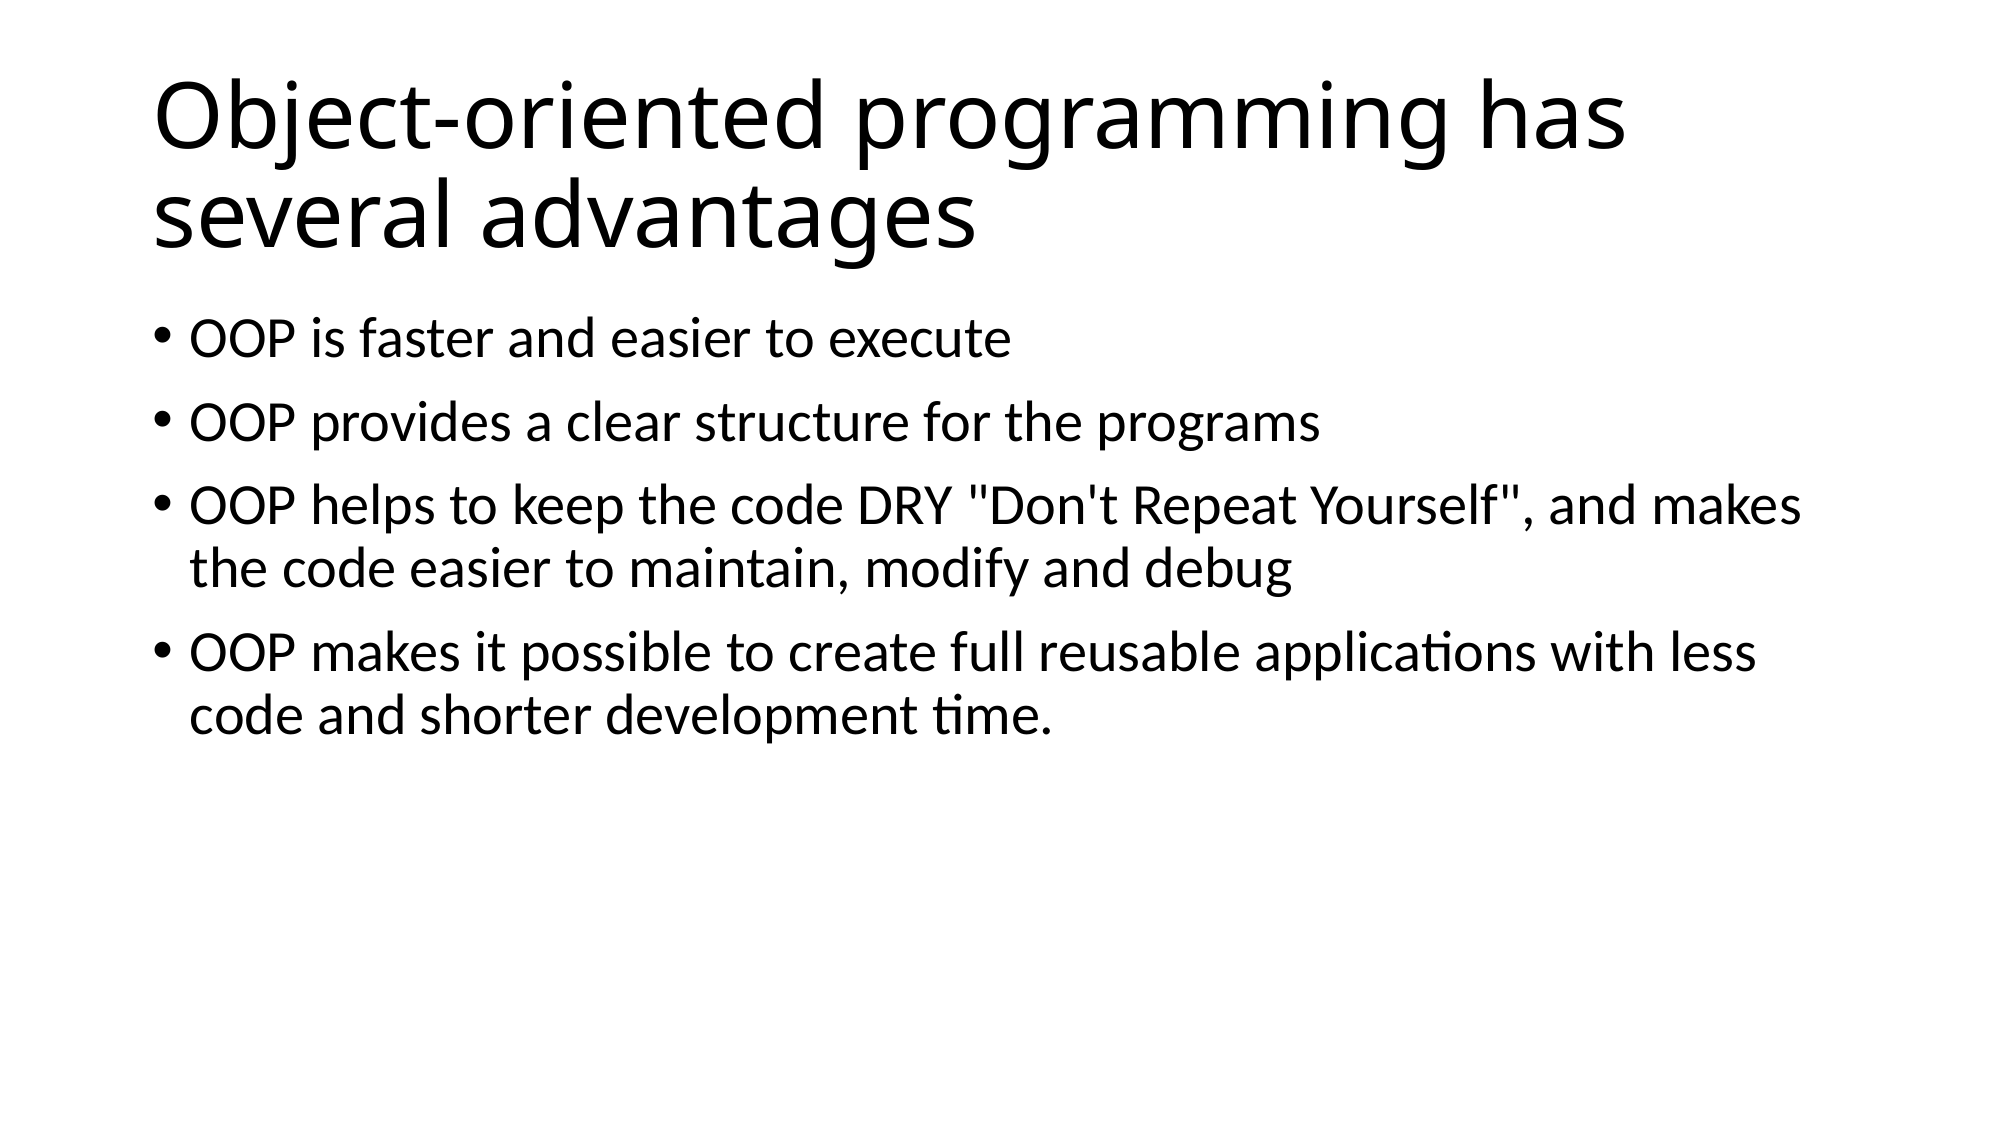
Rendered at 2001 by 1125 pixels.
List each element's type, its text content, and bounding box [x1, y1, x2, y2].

list OOP is faster and easier to execute OOP provides a clear structure for the programs OOP helps to keep the code DRY "Don't Repeat Yourself", and makes the code easier to maintain, modify and debug OOP makes it possible to create full reusable applications with less code and shorter development time. [137, 299, 1863, 1014]
title Object-oriented programming has several advantages [137, 59, 1863, 278]
